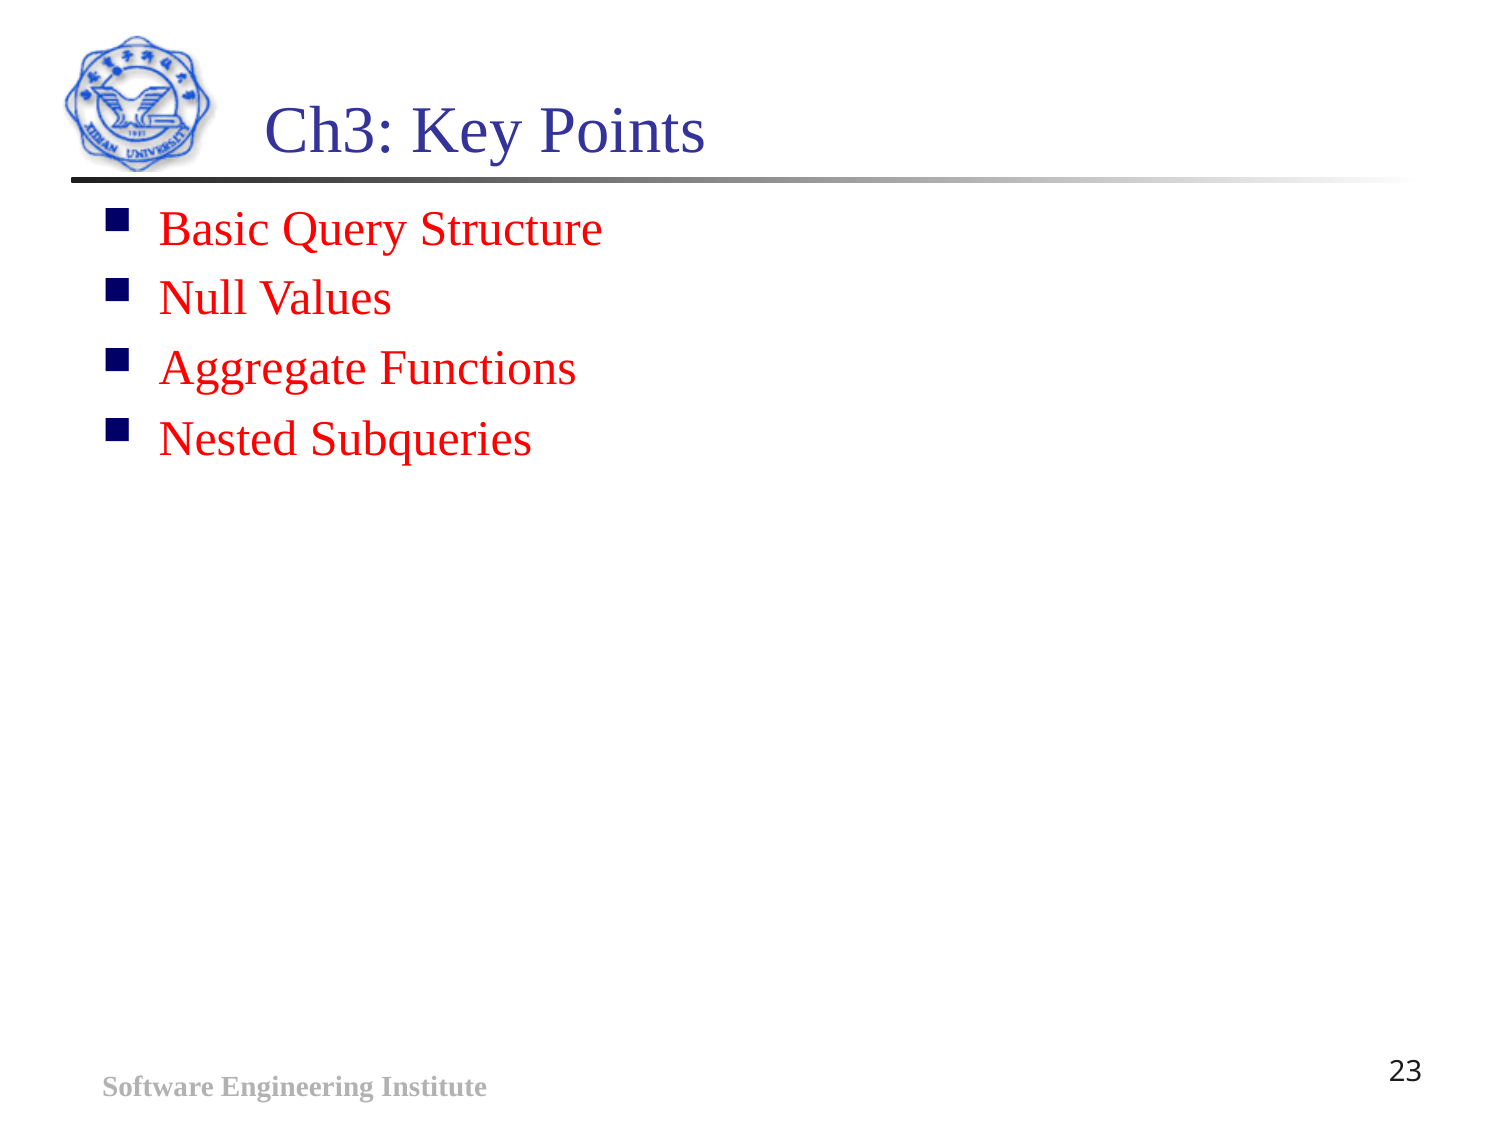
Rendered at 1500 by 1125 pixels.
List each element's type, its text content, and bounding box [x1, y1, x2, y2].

title Ch3: Key Points [249, 24, 1429, 174]
text_box Basic Query Structure Null Values Aggregate Functions Nested Subqueries [87, 187, 1438, 1025]
footer Software Engineering Institute [87, 1025, 1113, 1100]
slide_number 23 [1124, 1025, 1438, 1101]
picture [53, 30, 225, 172]
